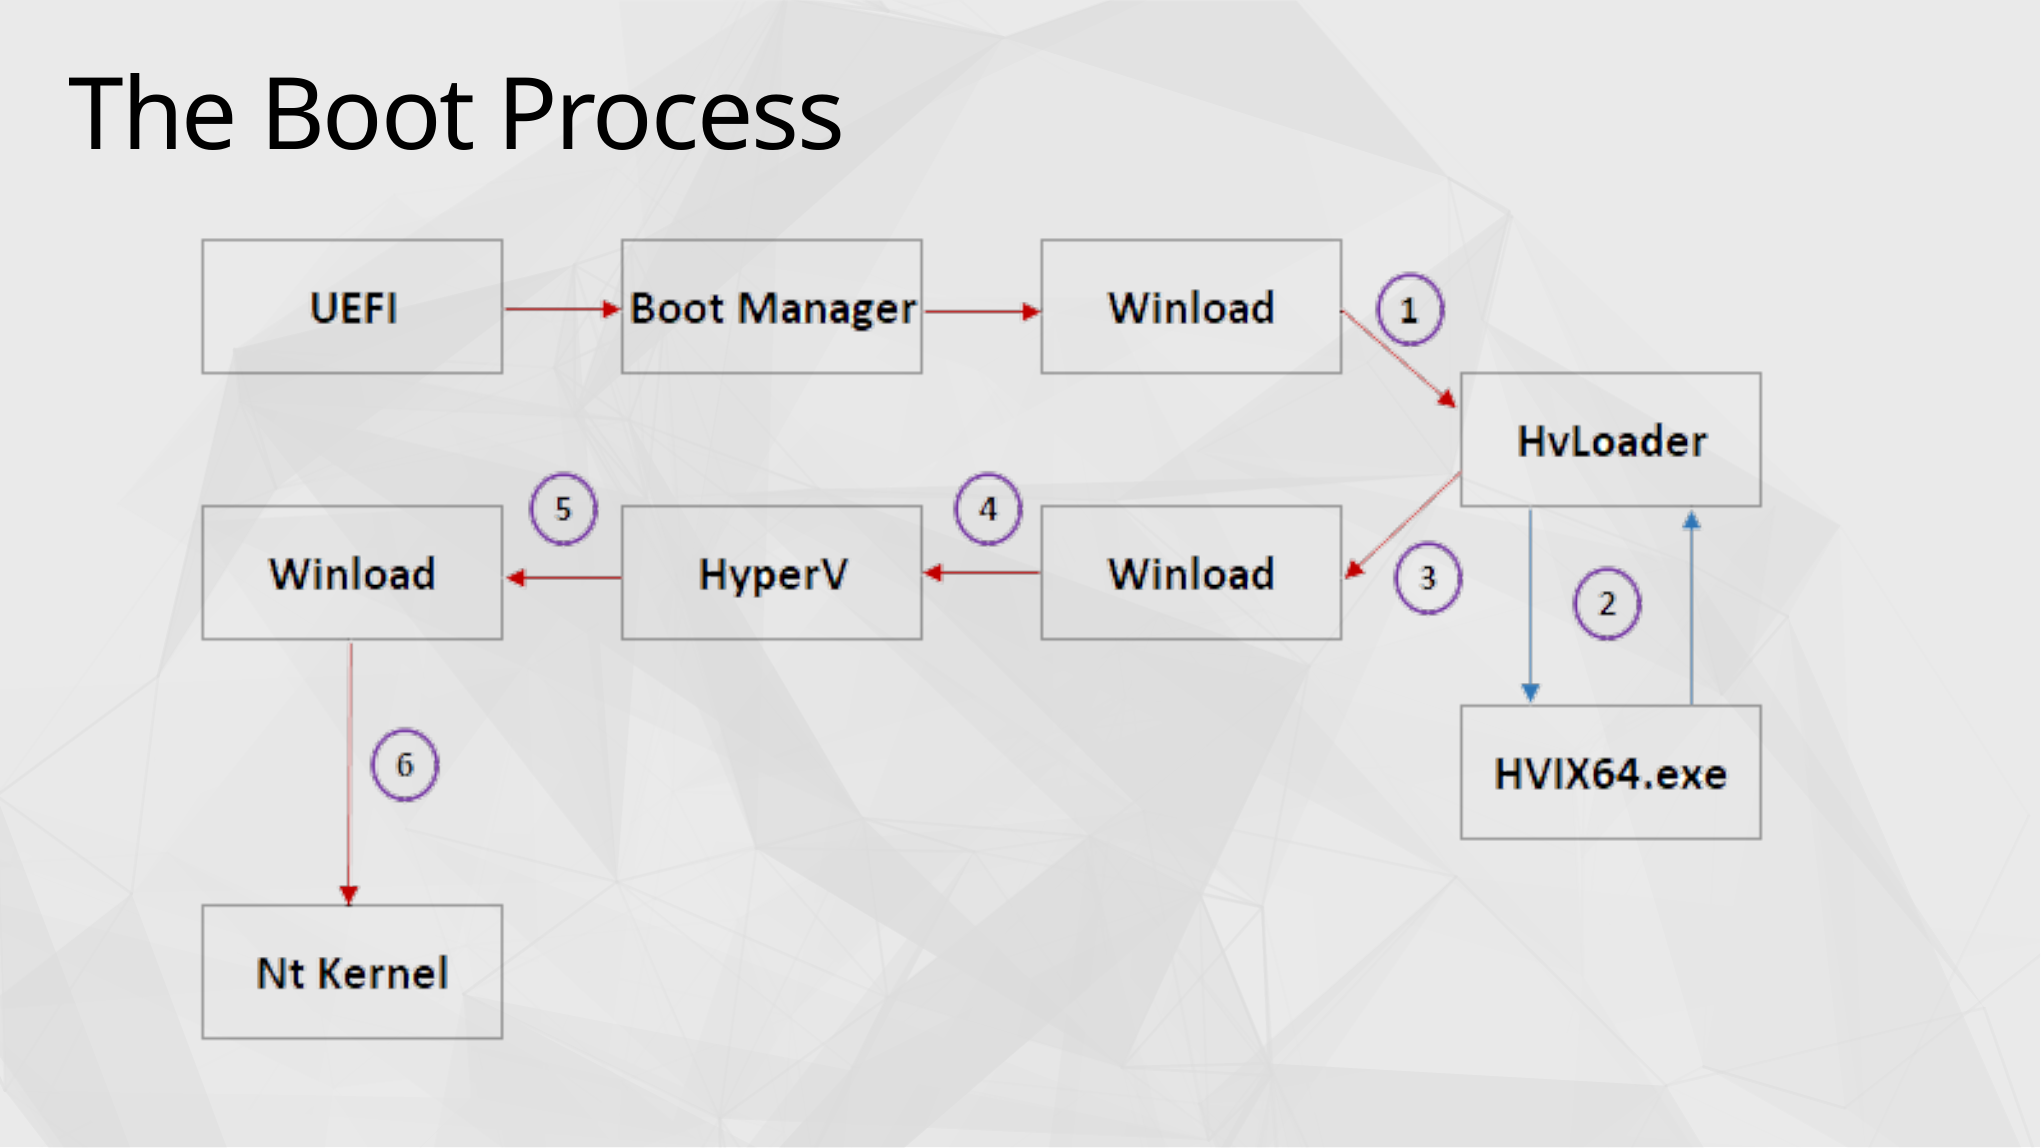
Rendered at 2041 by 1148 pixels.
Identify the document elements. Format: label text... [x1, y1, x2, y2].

title The Boot Process [45, 48, 1996, 199]
picture [0, 0, 2041, 1148]
